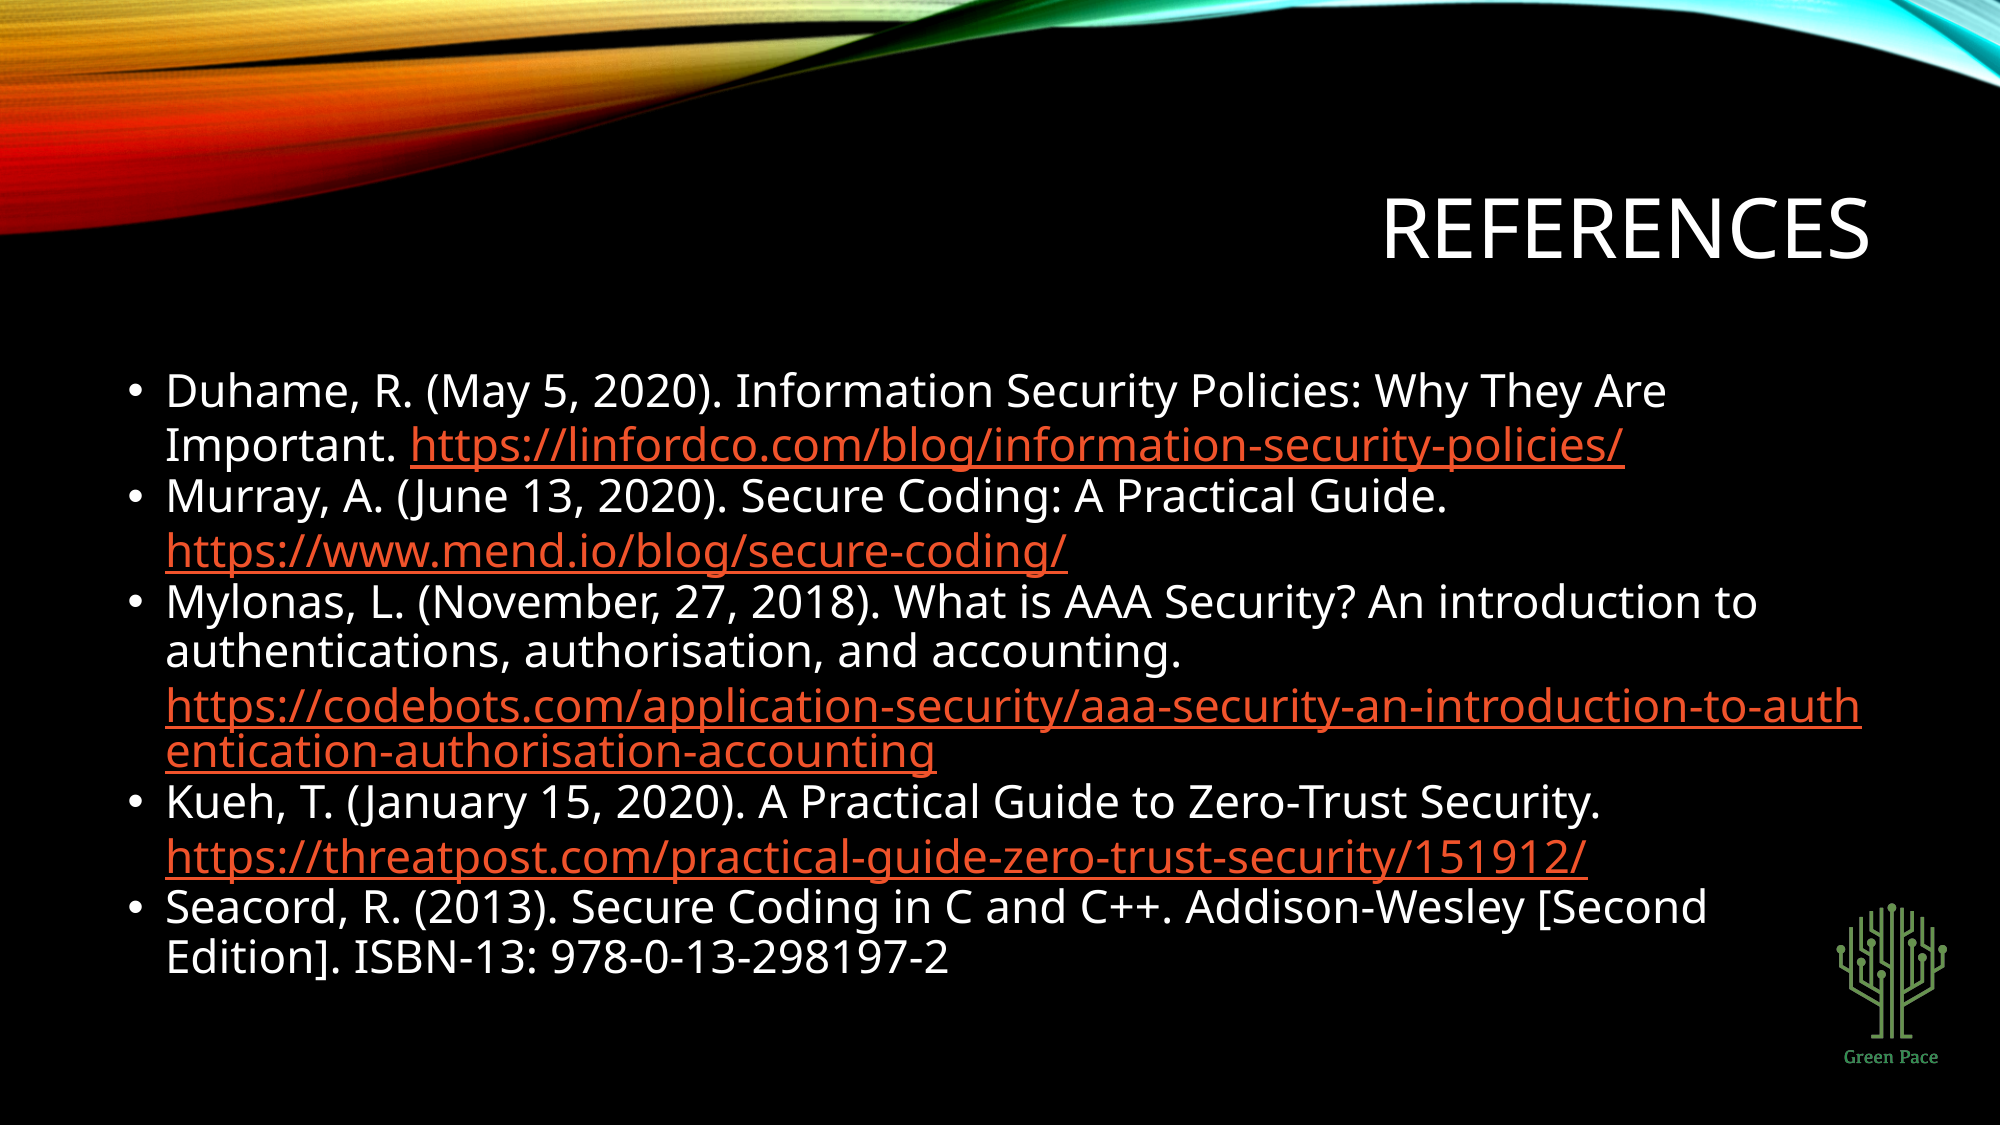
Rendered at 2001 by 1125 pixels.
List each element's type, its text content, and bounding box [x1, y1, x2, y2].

title REFERENCES [474, 125, 1888, 338]
list Duhame, R. (May 5, 2020). Information Security Policies: Why They Are Important. https://linfordco.com/blog/information-security-policies/ Murray, A. (June 13, 2020). Secure Coding: A Practical Guide. https://www.mend.io/blog/secure-coding/ Mylonas, L. (November, 27, 2018). What is AAA Security? An introduction to authentications, authorisation, and accounting. https://codebots.com/application-security/aaa-security-an-introduction-to-authentication-authorisation-accounting Kueh, T. (January 15, 2020). A Practical Guide to Zero-Trust Security. https://threatpost.com/practical-guide-zero-trust-security/151912/ Seacord, R. (2013). Secure Coding in C and C++. Addison-Wesley [Second Edition]. ISBN-13: 978-0-13-298197-2 [112, 360, 1888, 1021]
picture [1817, 892, 1964, 1082]
picture [0, 0, 2000, 237]
